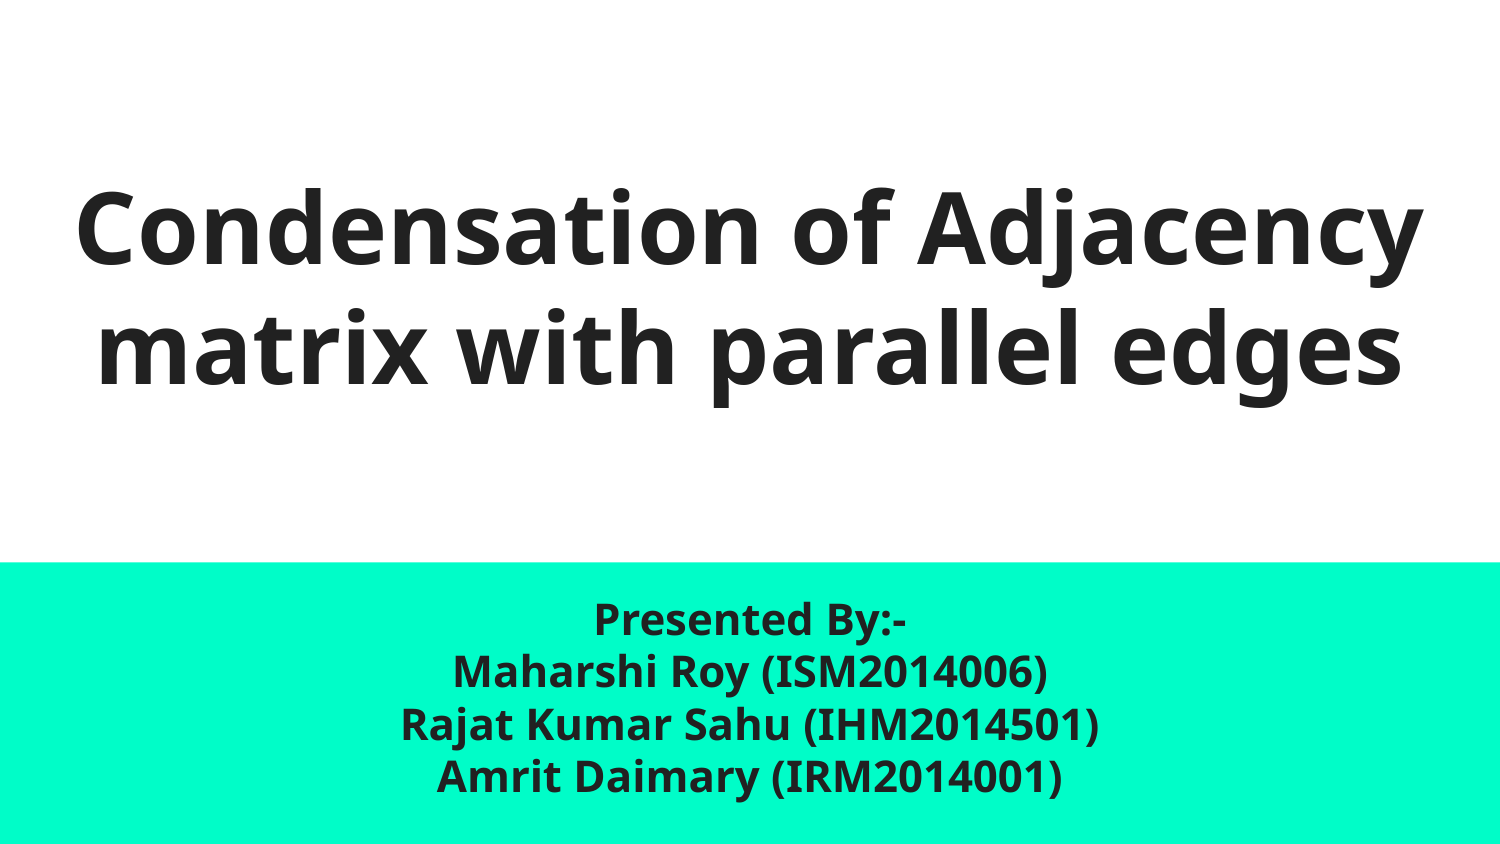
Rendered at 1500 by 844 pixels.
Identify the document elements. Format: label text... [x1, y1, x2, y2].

subtitle Presented By:- Maharshi Roy (ISM2014006) Rajat Kumar Sahu (IHM2014501) Amrit Daimary (IRM2014001) [51, 638, 1449, 755]
title Condensation of Adjacency matrix with parallel edges [51, 64, 1449, 506]
